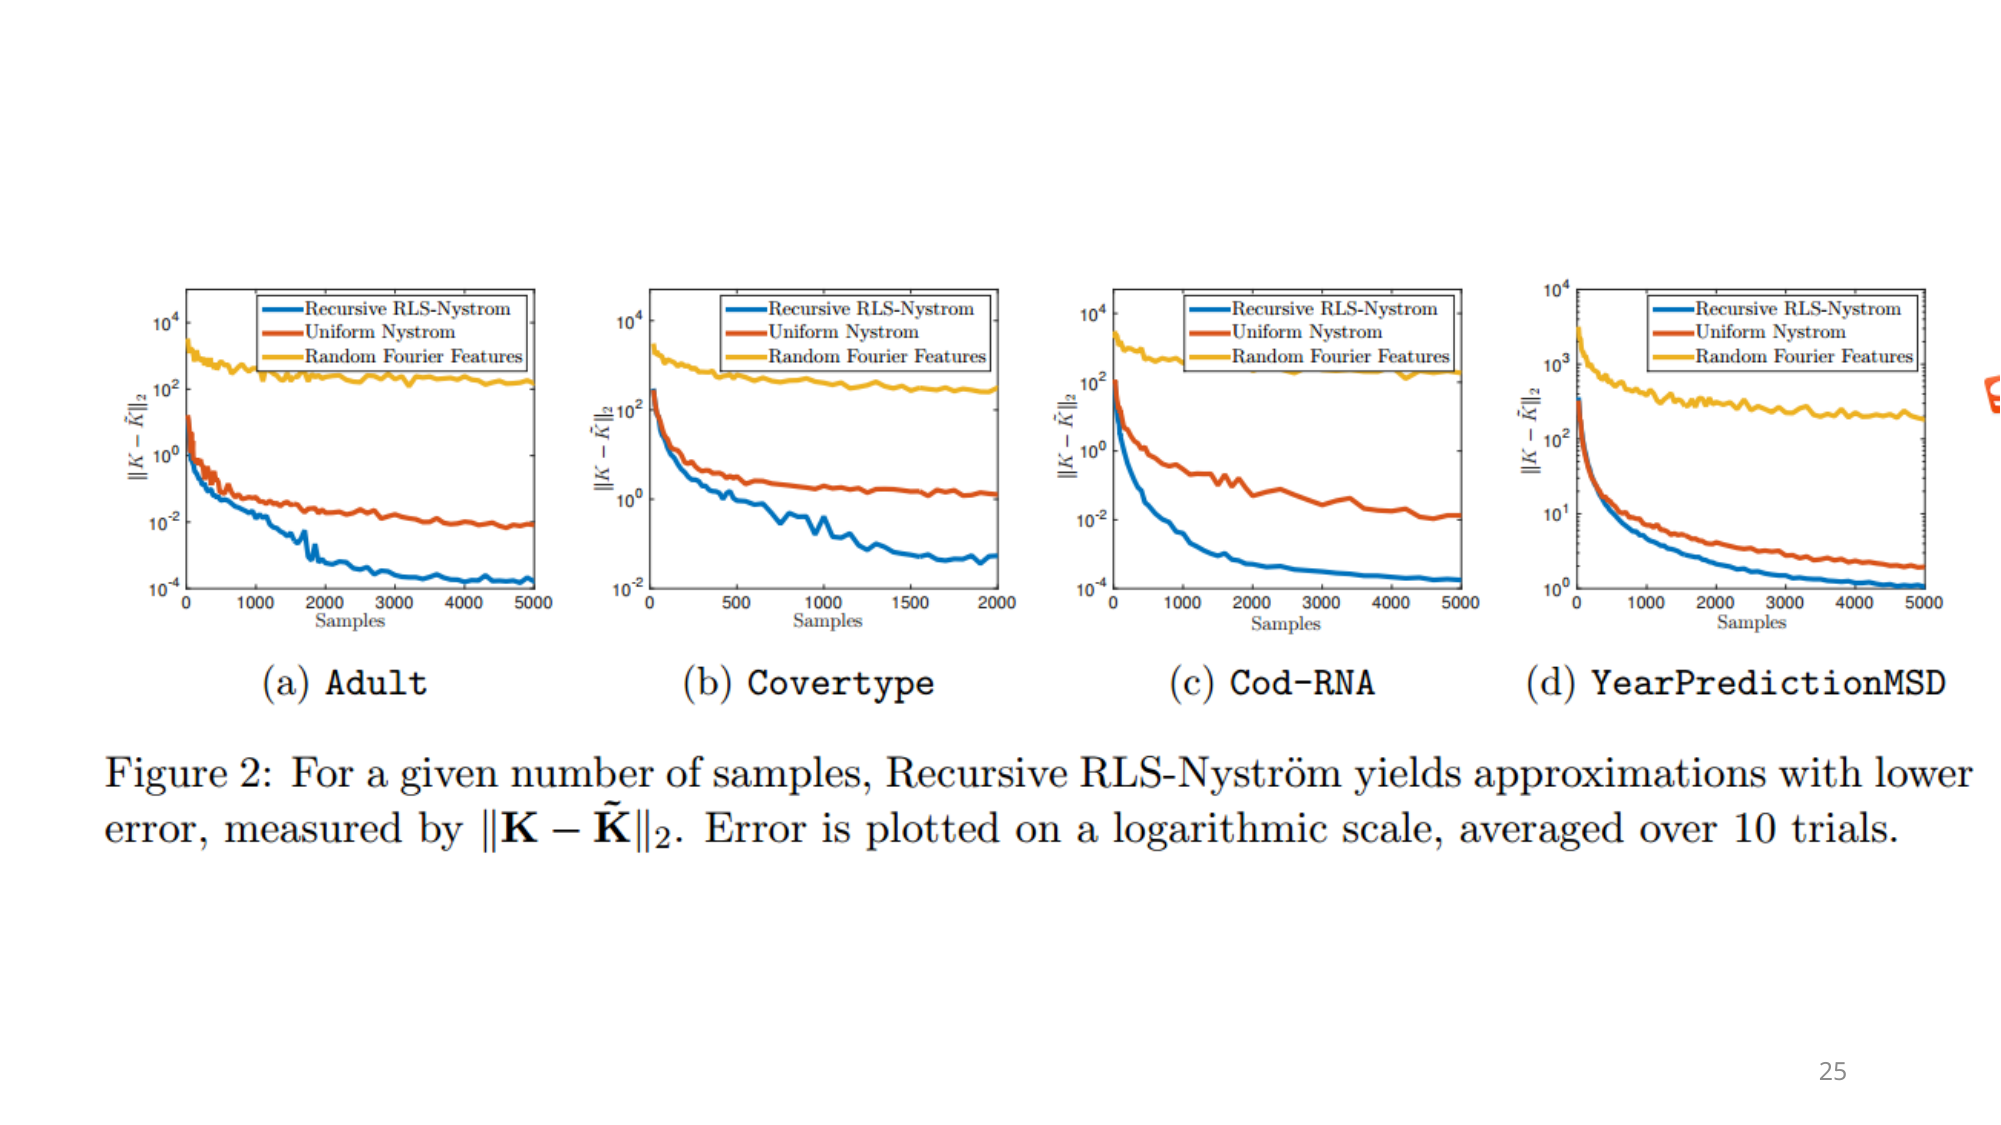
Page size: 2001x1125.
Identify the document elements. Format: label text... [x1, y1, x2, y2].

picture [0, 226, 2000, 899]
slide_number 25 [1412, 1042, 1863, 1103]
